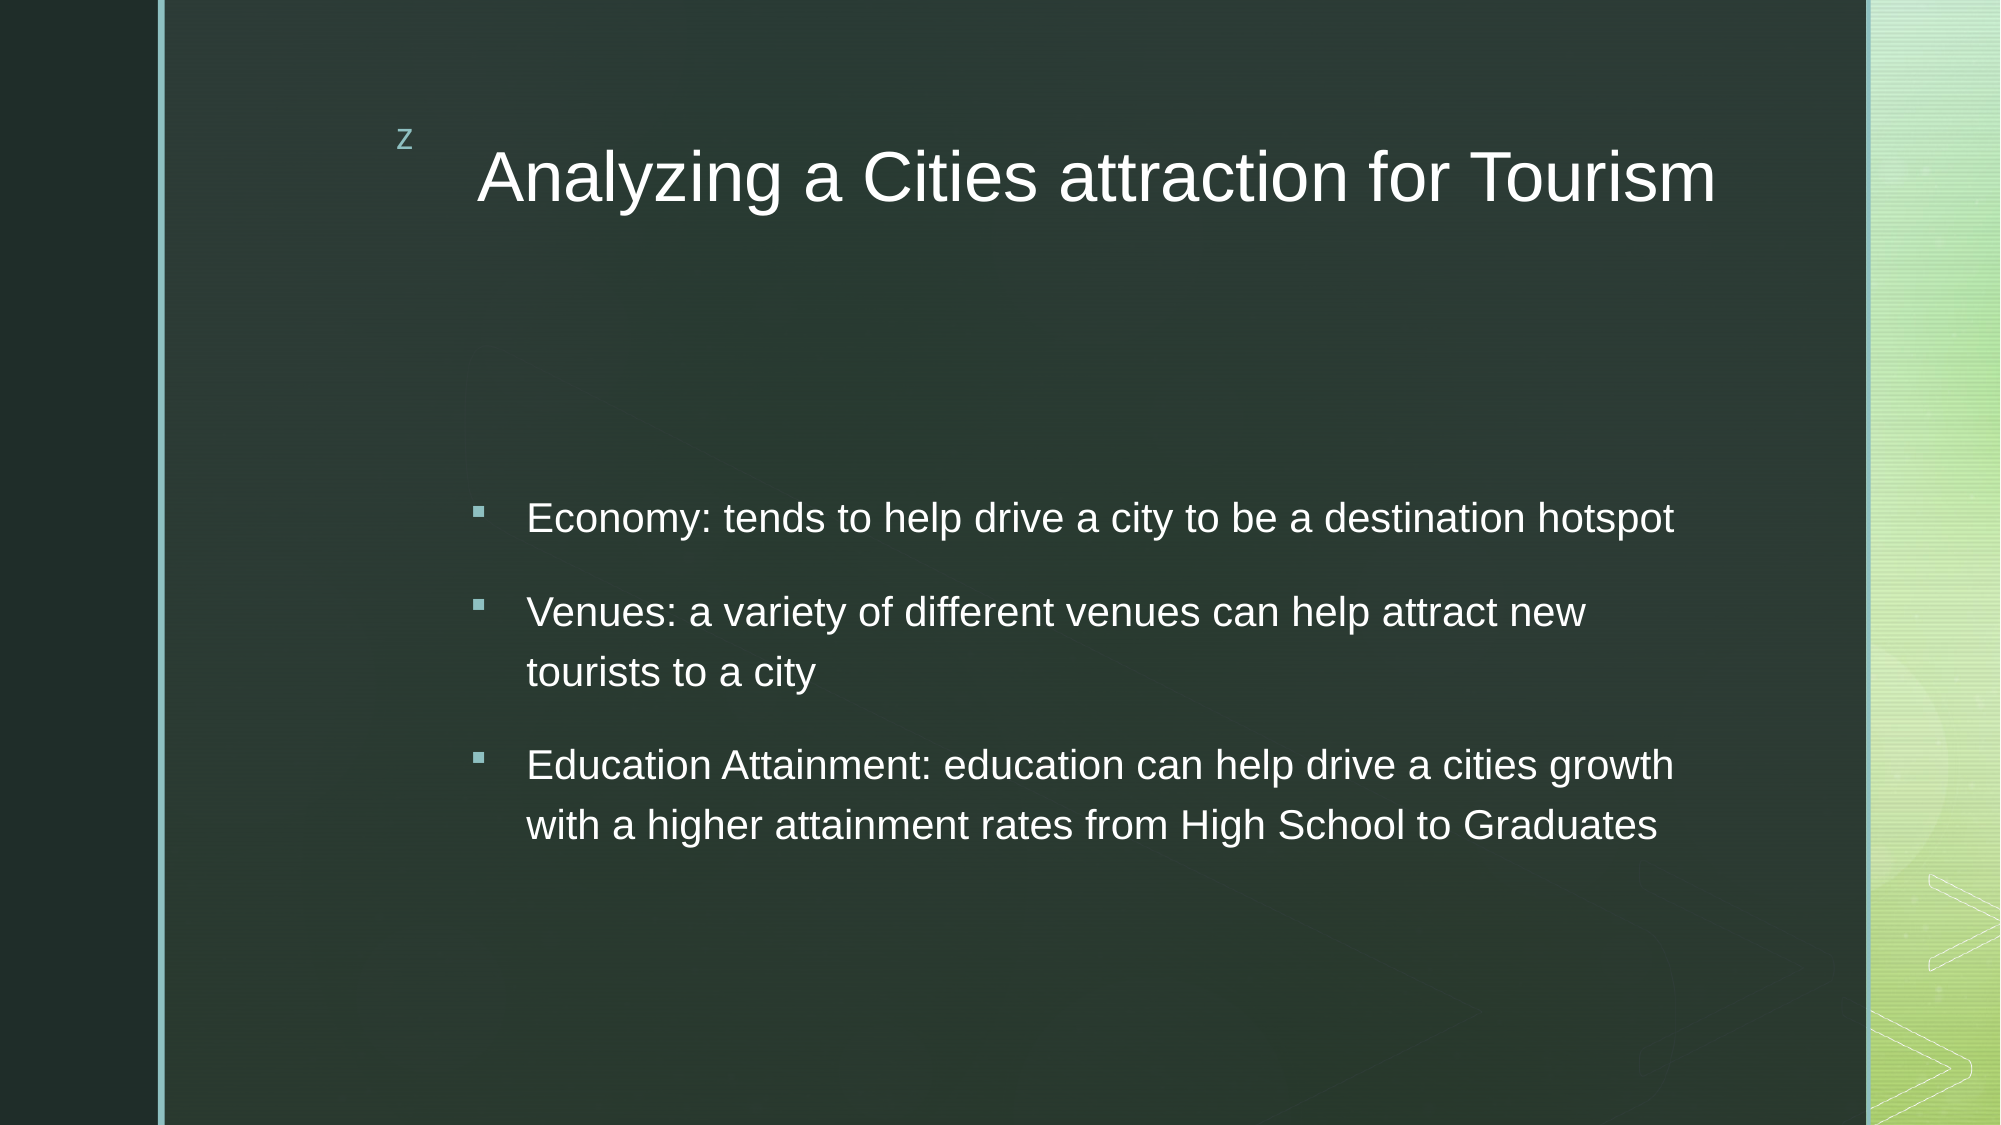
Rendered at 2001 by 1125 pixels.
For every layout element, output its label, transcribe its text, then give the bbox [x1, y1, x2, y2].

title Analyzing a Cities attraction for Tourism [428, 132, 1734, 310]
picture [1871, 0, 2001, 1125]
list Economy: tends to help drive a city to be a destination hotspot Venues: a variety of different venues can help attract new tourists to a city Education Attainment: education can help drive a cities growth with a higher attainment rates from High School to Graduates [454, 336, 1734, 993]
